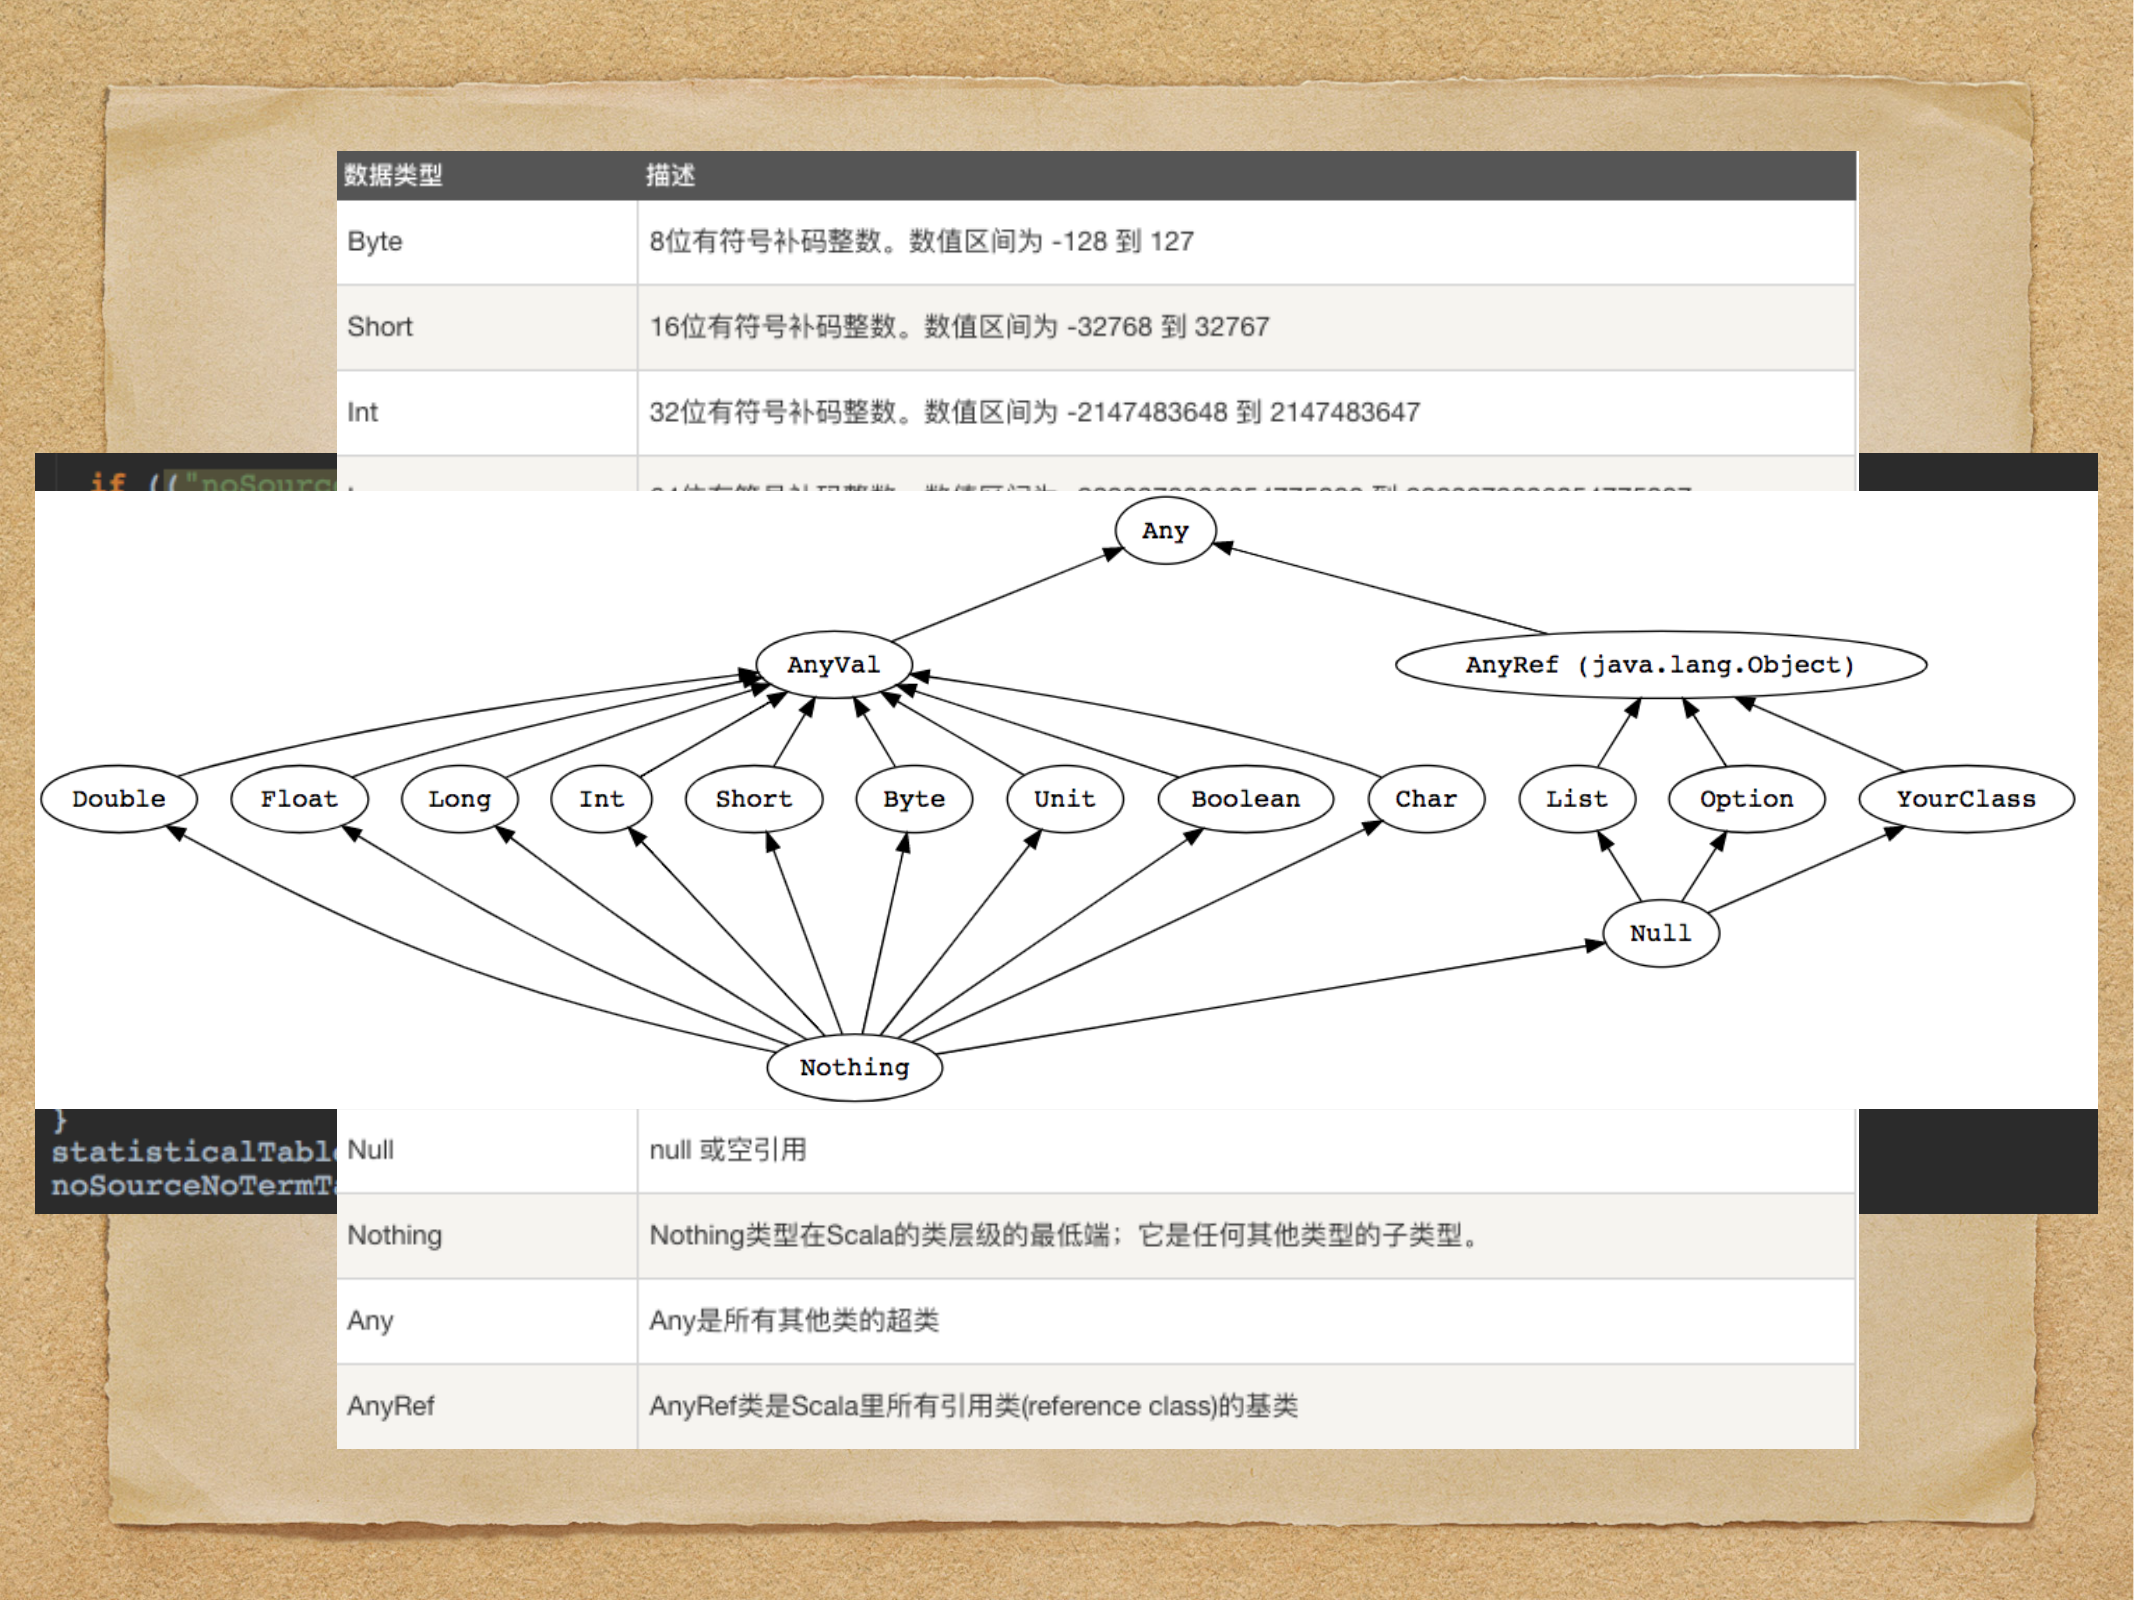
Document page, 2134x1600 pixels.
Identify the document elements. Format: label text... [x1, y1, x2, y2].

title 兼容(java) [207, 103, 1926, 451]
picture [0, 0, 2134, 1600]
